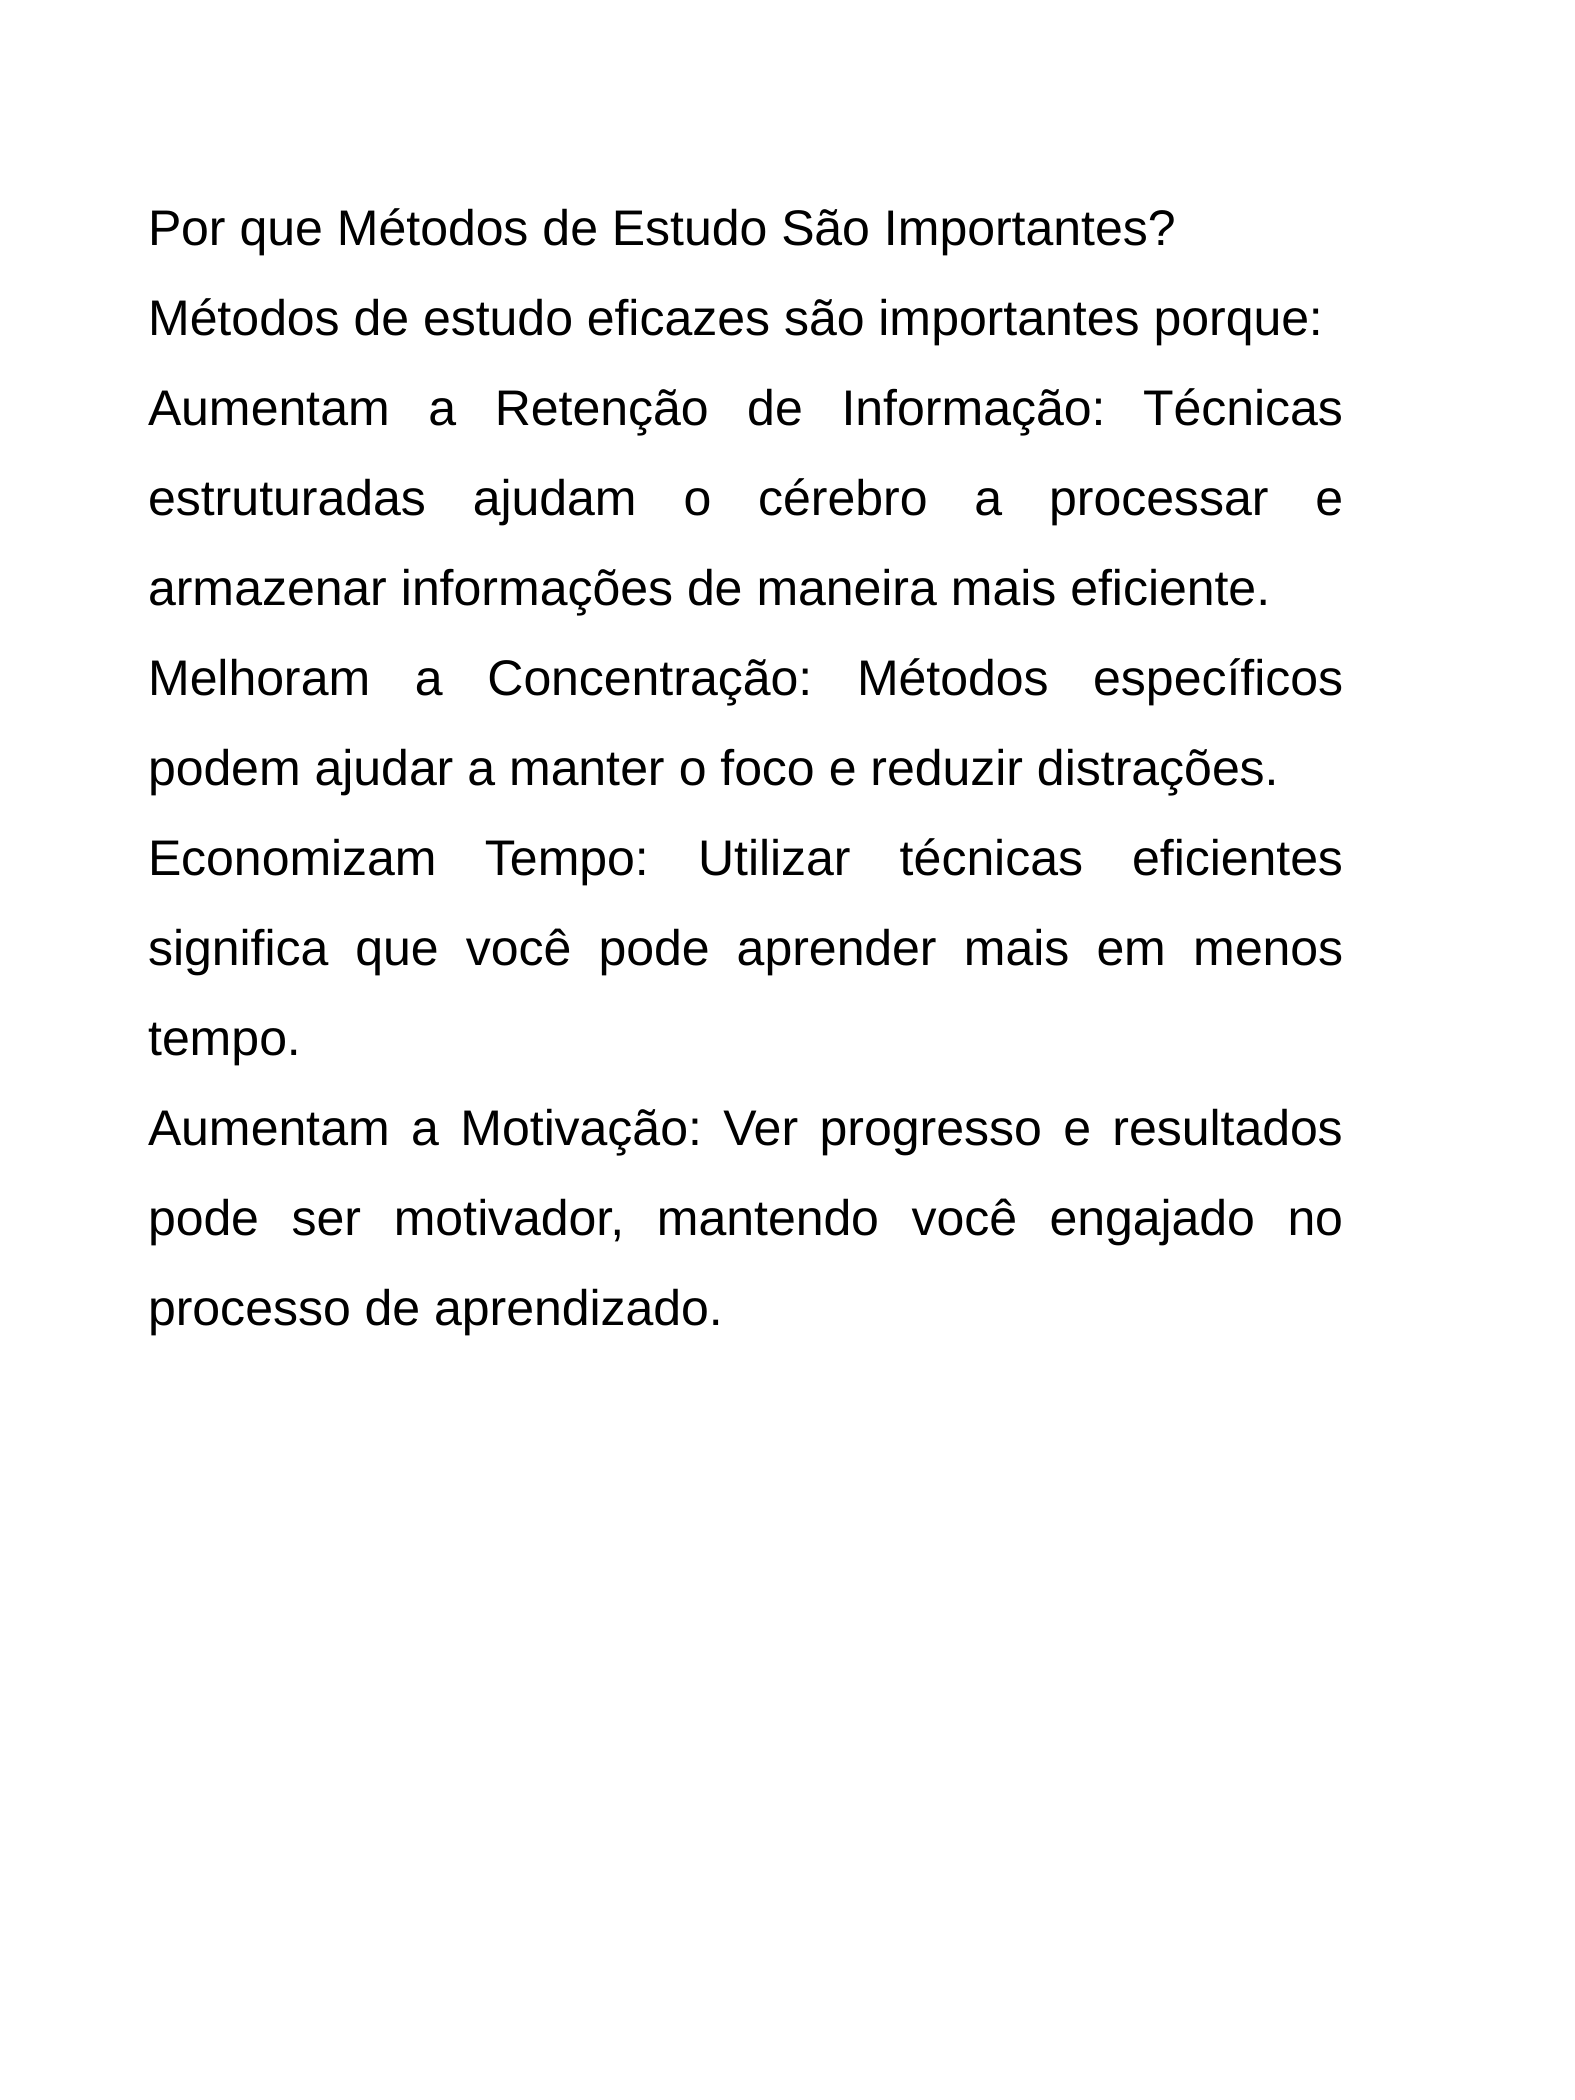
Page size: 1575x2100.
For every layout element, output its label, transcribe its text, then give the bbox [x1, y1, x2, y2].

text_box Por que Métodos de Estudo São Importantes? Métodos de estudo eficazes são importantes porque: Aumentam a Retenção de Informação: Técnicas estruturadas ajudam o cérebro a processar e armazenar informações de maneira mais eficiente. Melhoram a Concentração: Métodos específicos podem ajudar a manter o foco e reduzir distrações. Economizam Tempo: Utilizar técnicas eficientes significa que você pode aprender mais em menos tempo. Aumentam a Motivação: Ver progresso e resultados pode ser motivador, mantendo você engajado no processo de aprendizado. [133, 158, 1359, 1343]
